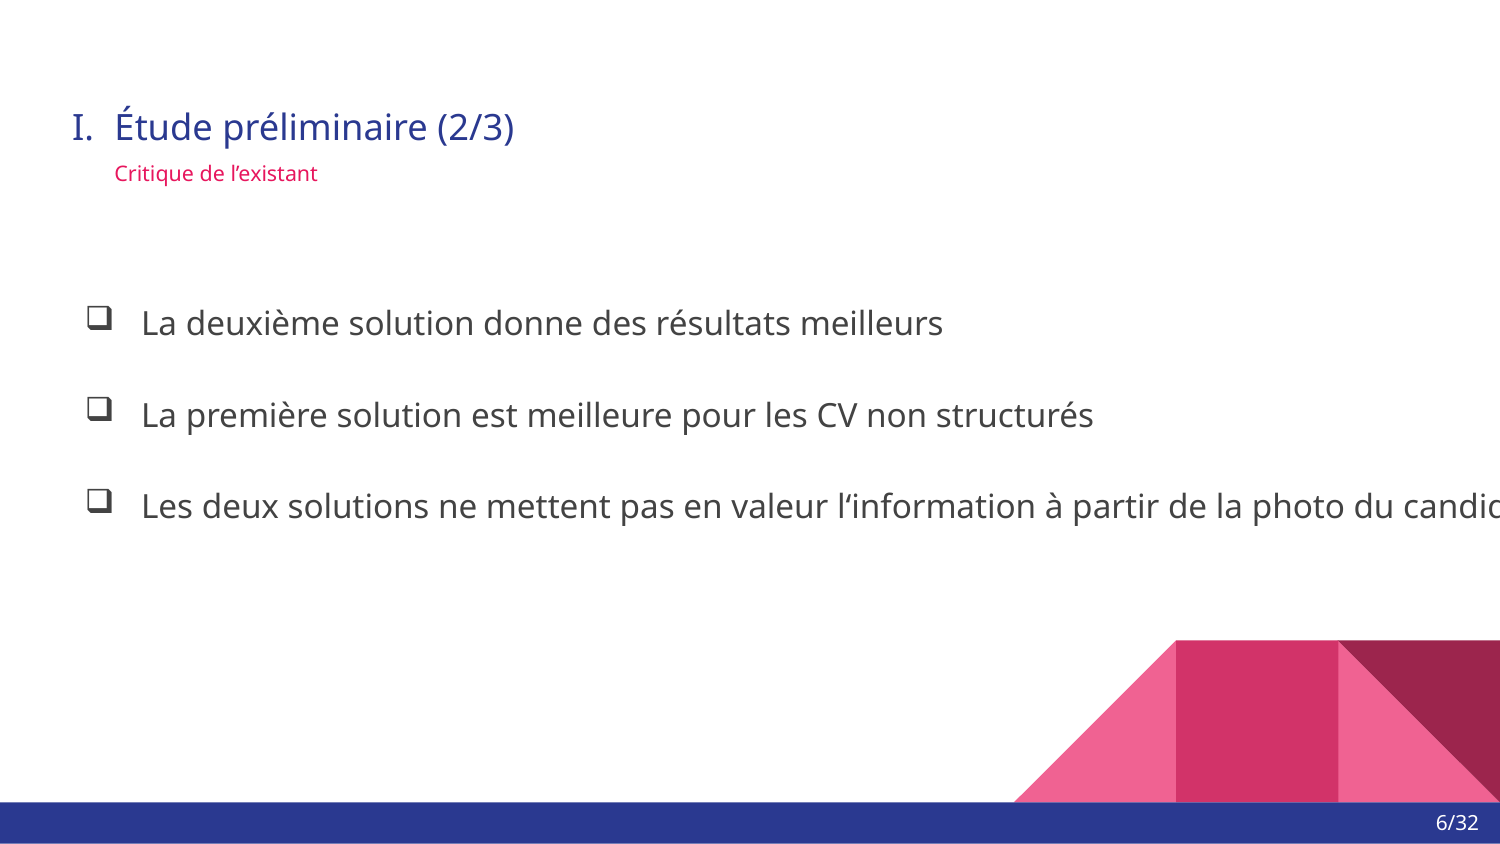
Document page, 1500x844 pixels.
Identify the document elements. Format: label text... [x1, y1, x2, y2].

title Étude préliminaire (2/3) Critique de l’existant [51, 67, 1449, 202]
list La deuxième solution donne des résultats meilleurs La première solution est meilleure pour les CV non structurés Les deux solutions ne mettent pas en valeur l‘information à partir de la photo du candidat [51, 281, 1500, 618]
slide_number 5/32 [1403, 790, 1494, 844]
